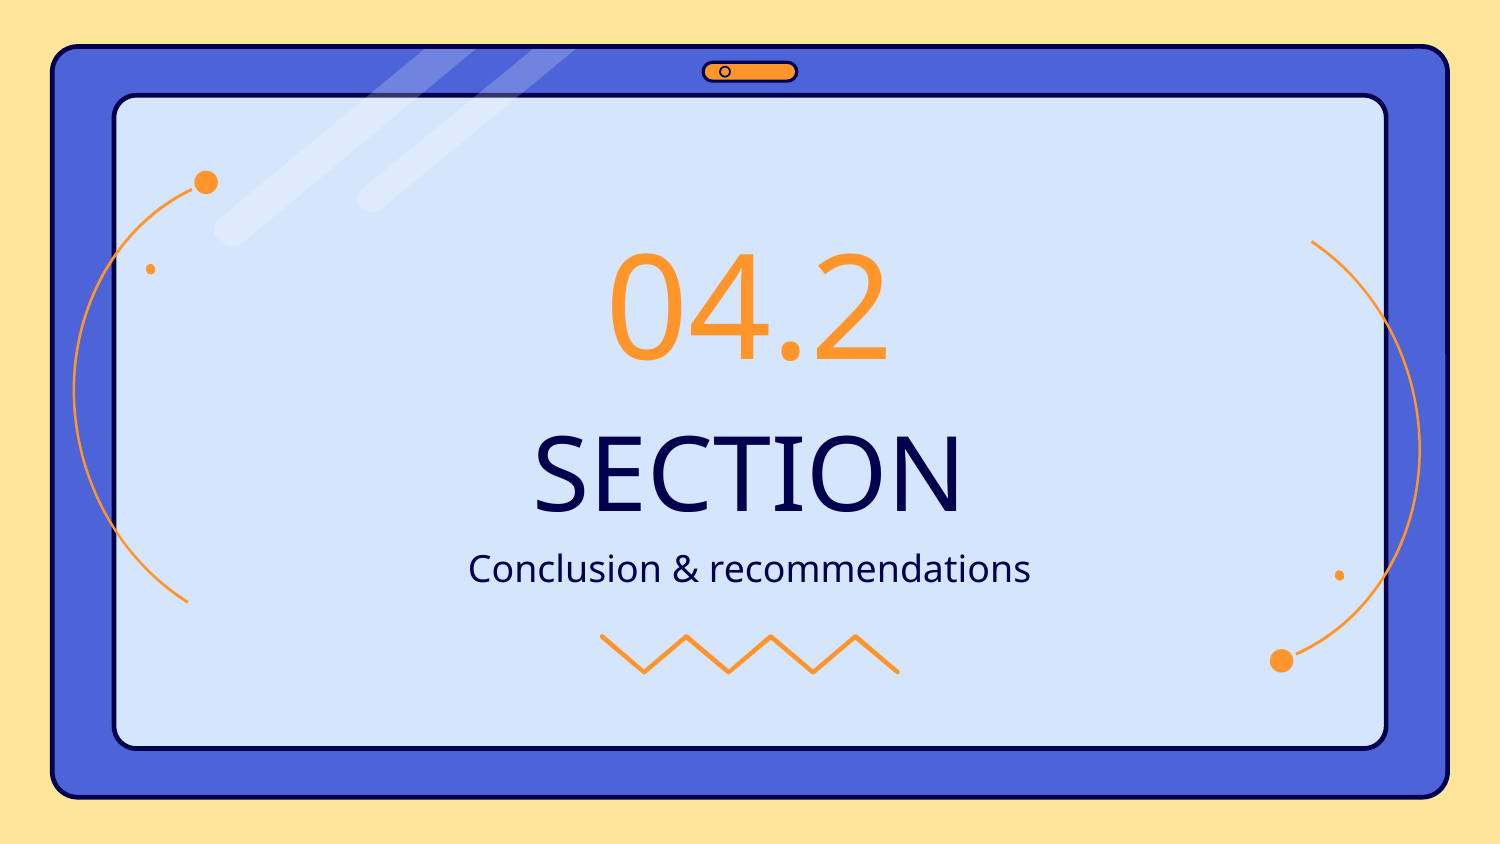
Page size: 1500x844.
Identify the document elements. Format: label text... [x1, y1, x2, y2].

title 04.2 [408, 243, 1092, 359]
title SECTION [408, 359, 1092, 533]
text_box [42, 174, 271, 619]
subtitle Conclusion & recommendations [408, 545, 1092, 601]
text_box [1223, 226, 1451, 671]
text_box [599, 634, 900, 675]
